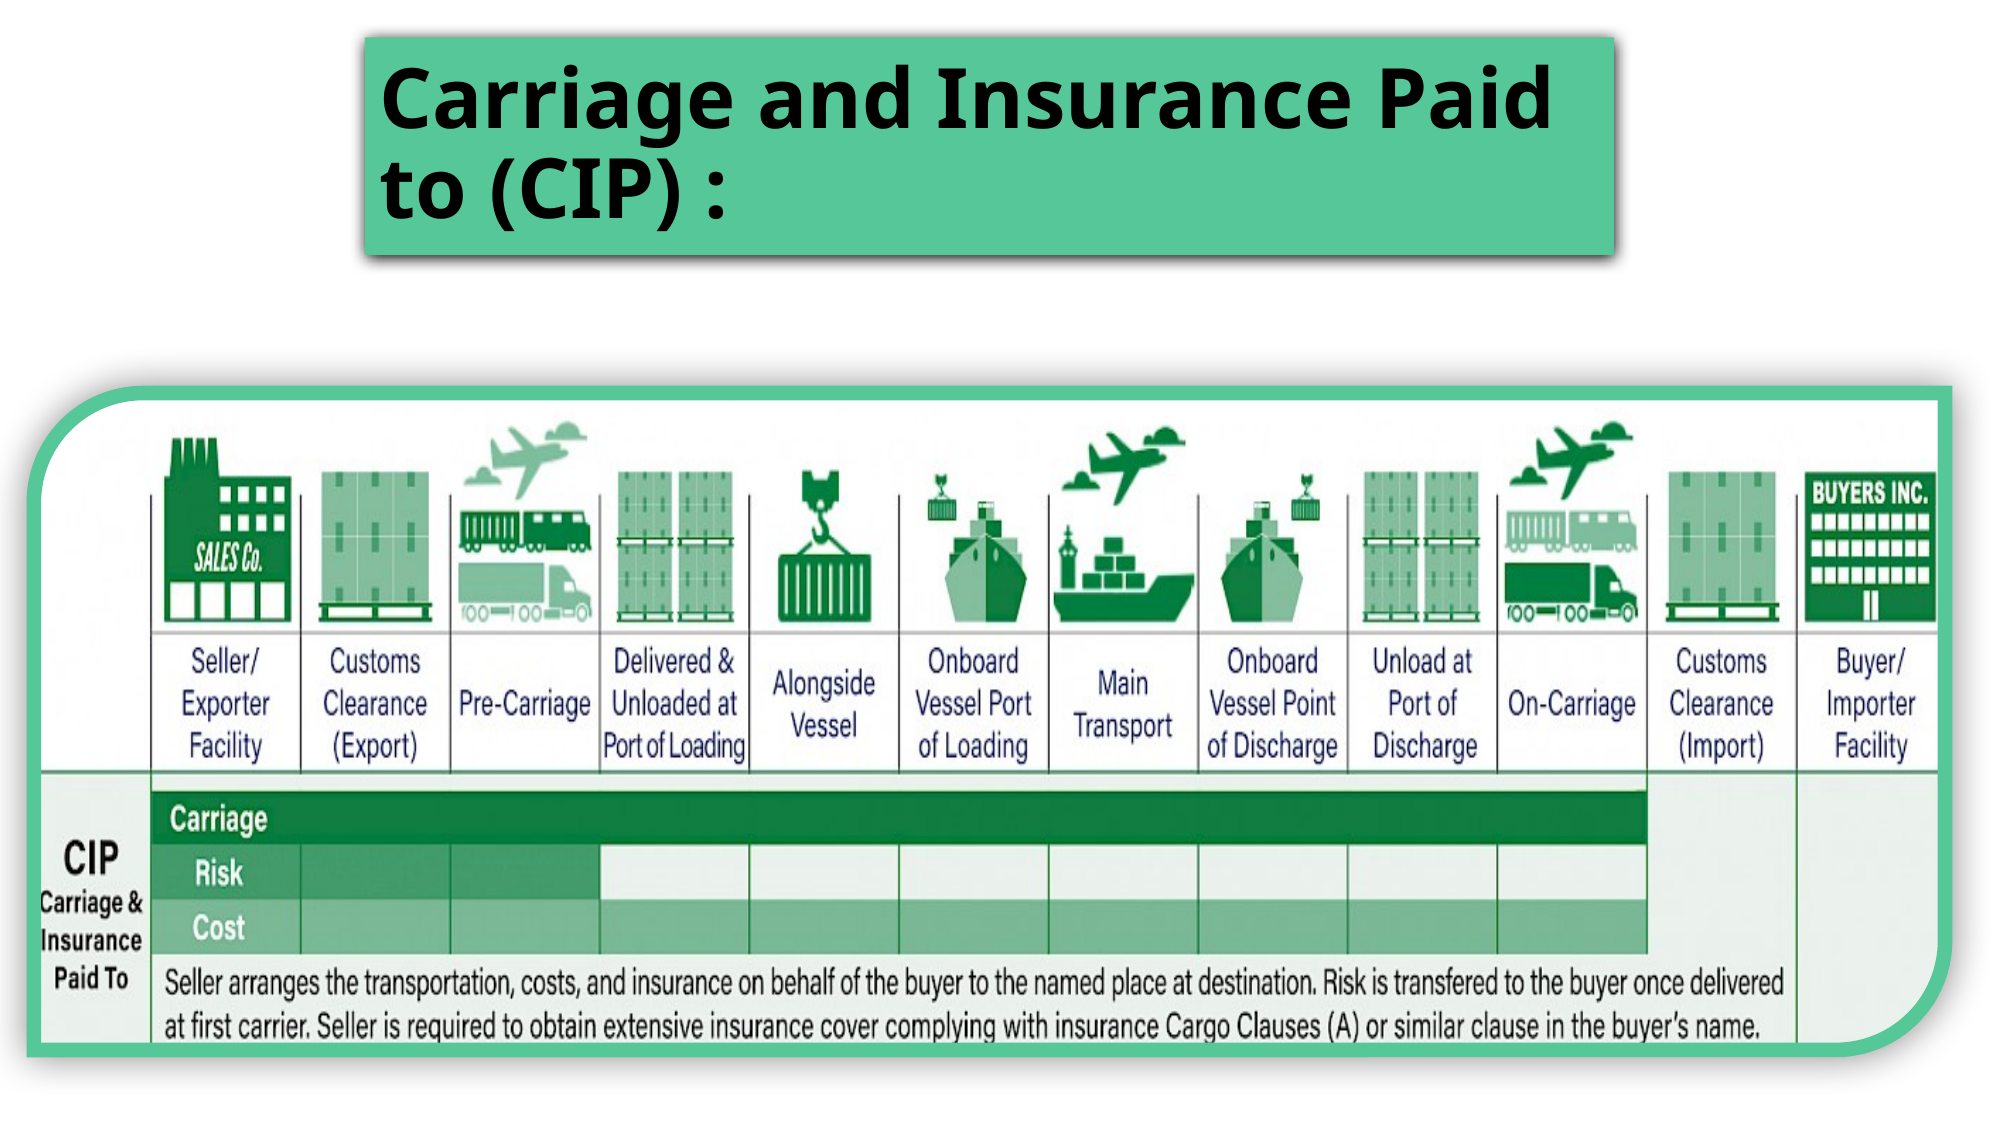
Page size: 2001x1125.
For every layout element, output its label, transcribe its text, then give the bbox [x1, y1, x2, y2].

text_box Carriage and Insurance Paid to (CIP) : [364, 37, 1614, 255]
picture [33, 392, 1946, 1050]
